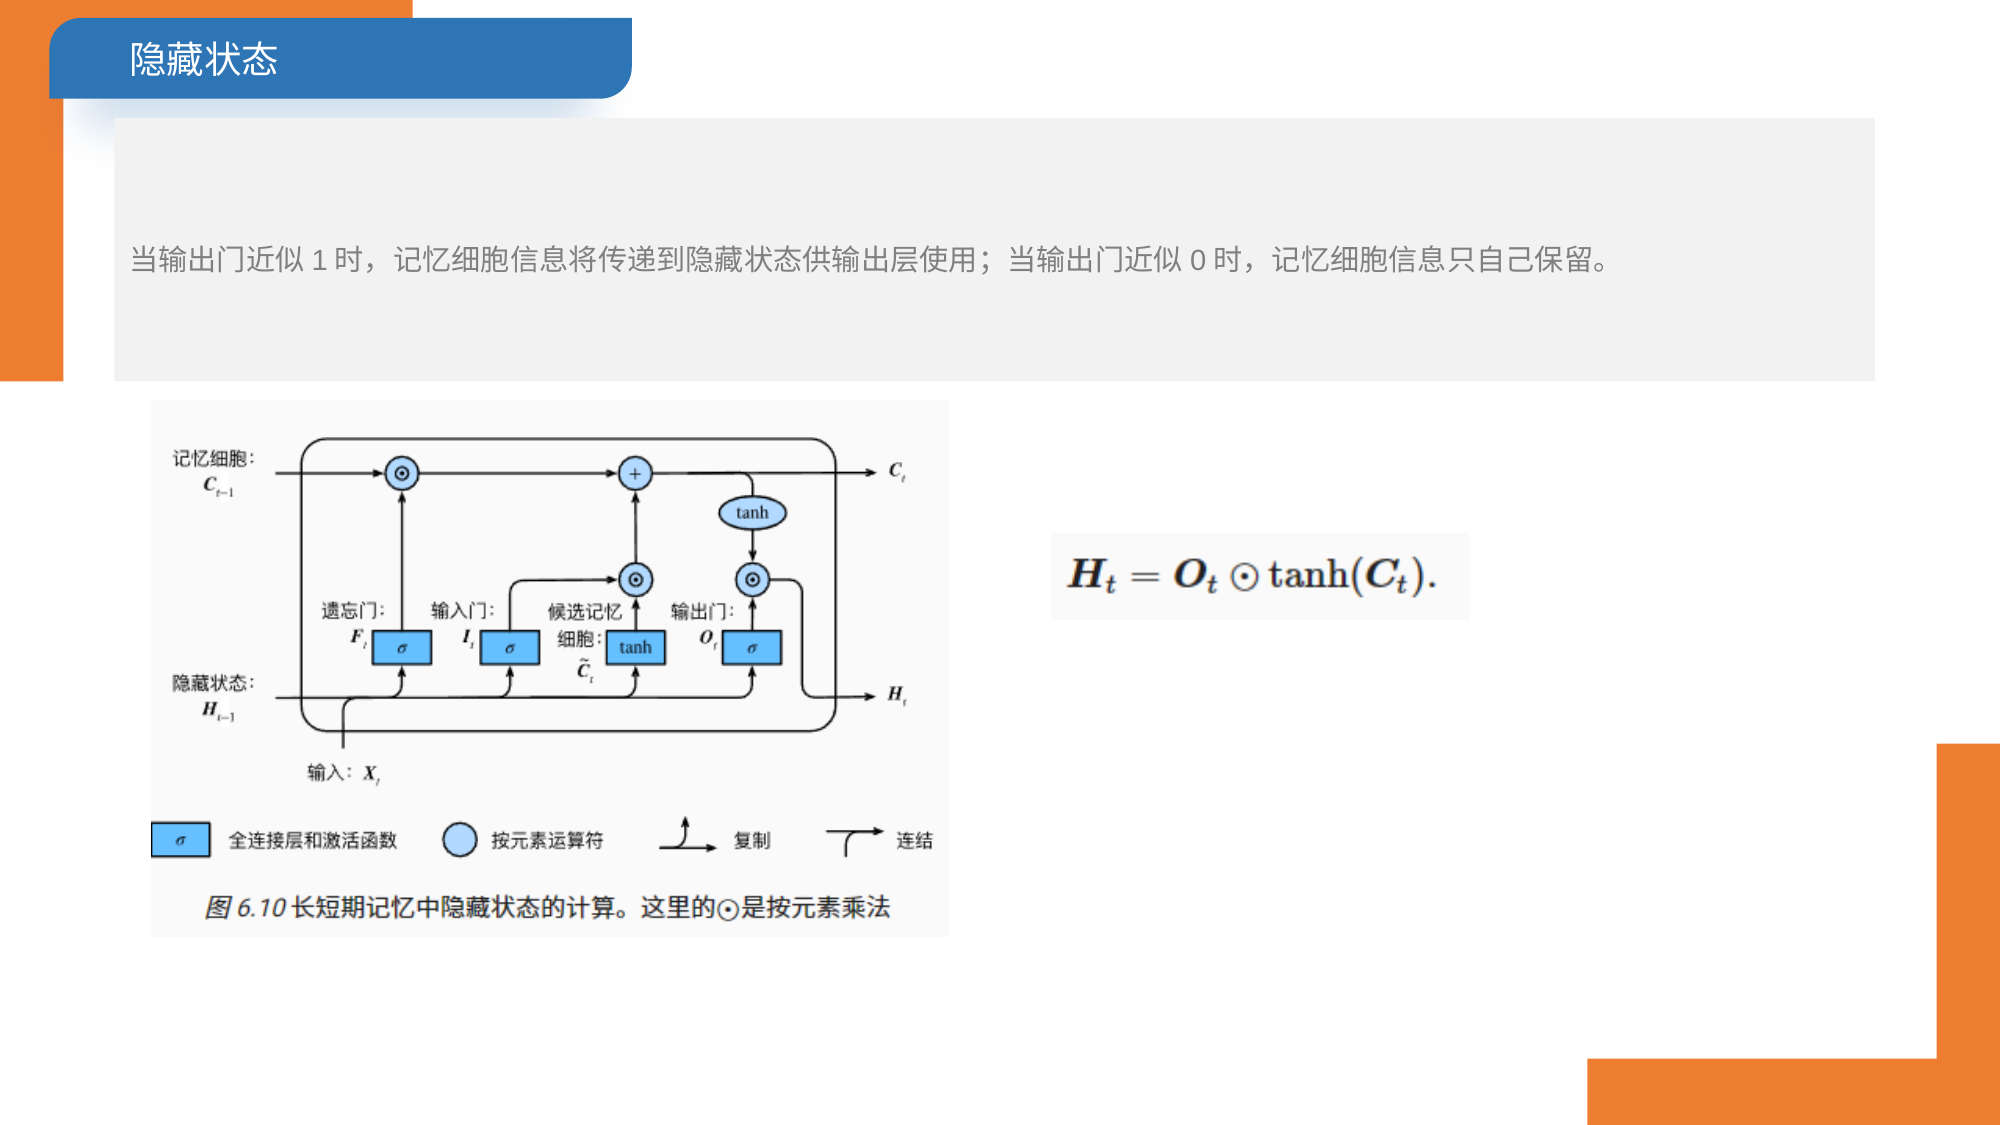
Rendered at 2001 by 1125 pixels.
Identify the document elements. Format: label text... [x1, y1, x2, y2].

picture [151, 400, 949, 937]
text_box [0, 0, 414, 382]
text_box 隐藏状态 [48, 16, 633, 100]
text_box 当输出门近似1时，记忆细胞信息将传递到隐藏状态供输出层使用；当输出门近似0时，记忆细胞信息只自己保留。 [113, 117, 1876, 382]
text_box [1586, 743, 2000, 1125]
picture [1051, 533, 1470, 620]
